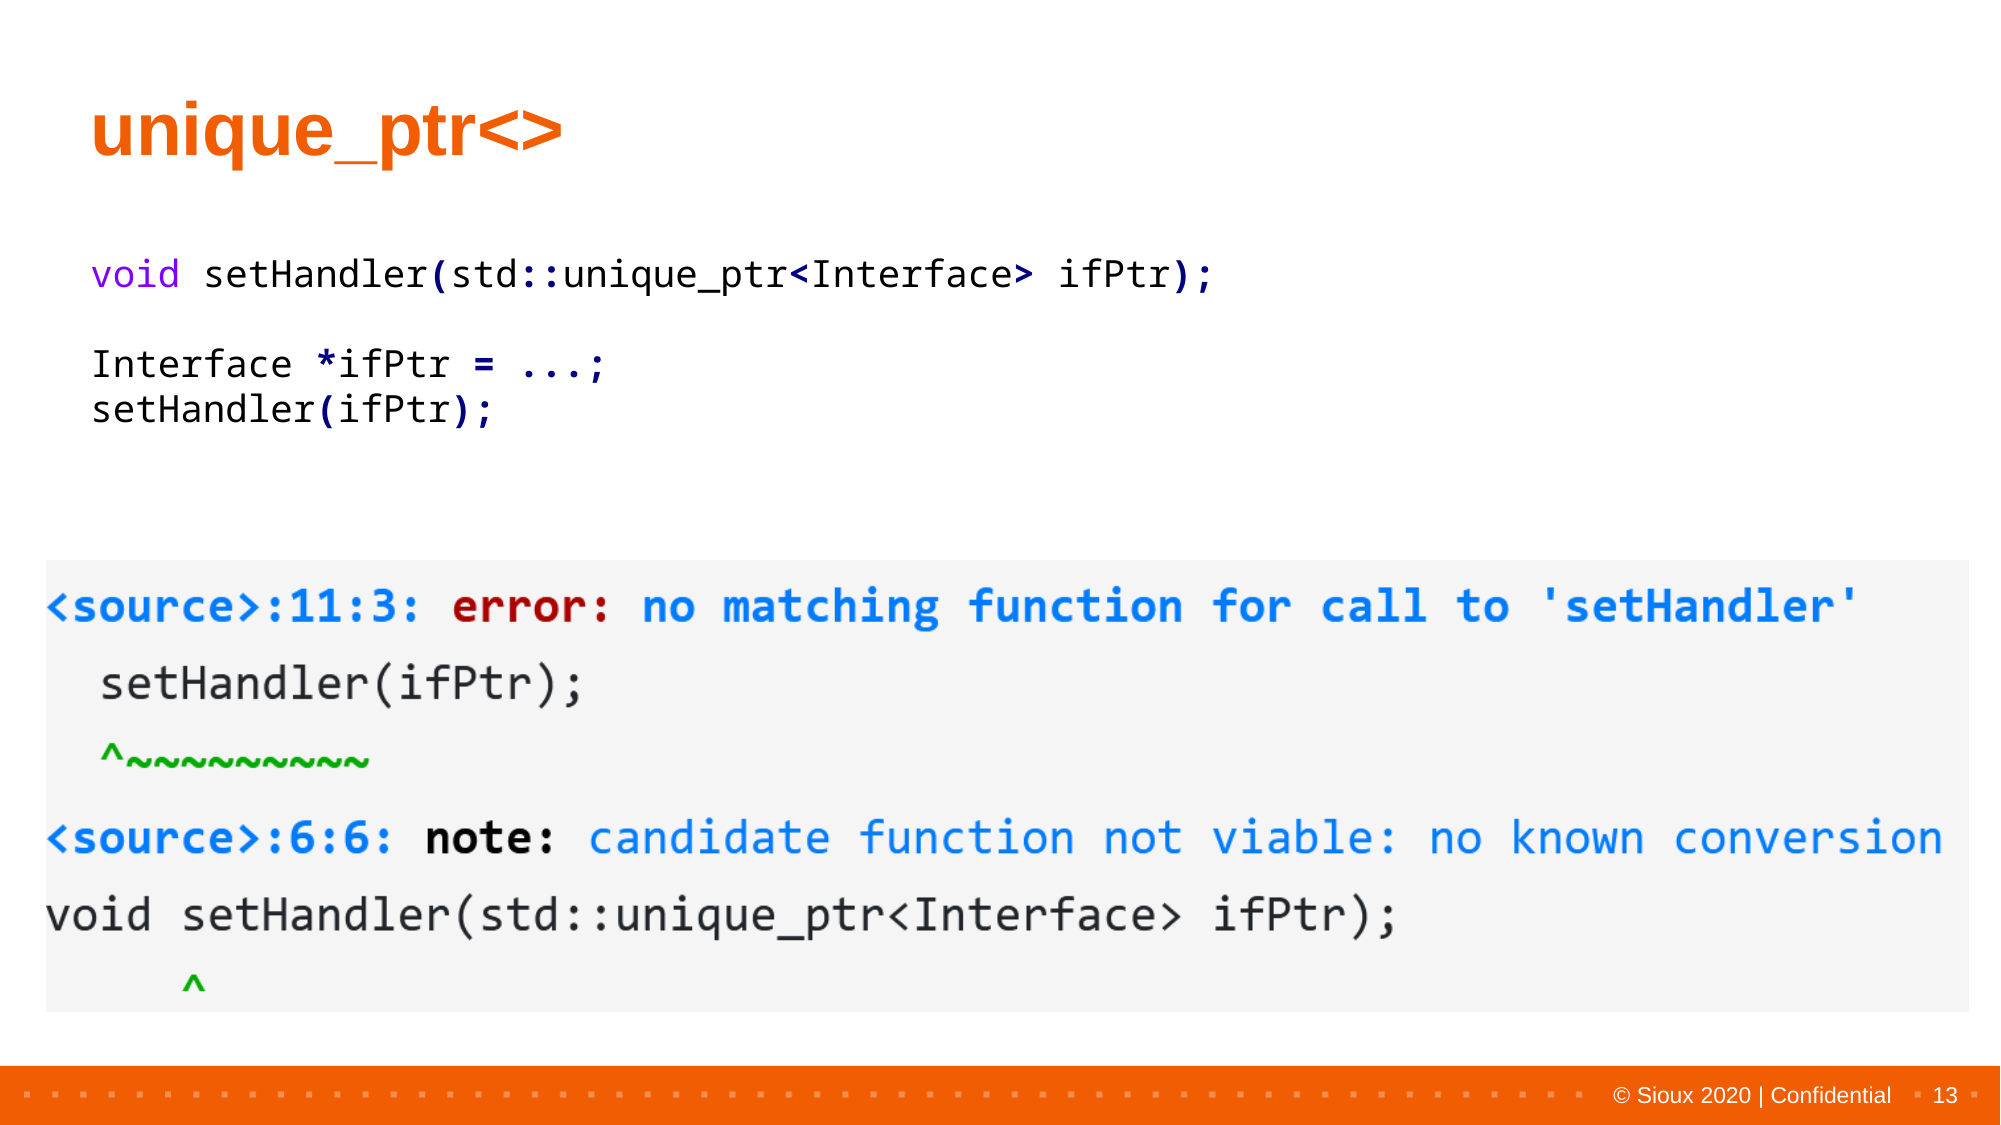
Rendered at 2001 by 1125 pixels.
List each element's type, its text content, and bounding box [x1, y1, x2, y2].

list void setHandler(std::unique_ptr<Interface> ifPtr); Interface *ifPtr = ...; setHandler(ifPtr); [90, 249, 1954, 515]
footer © Sioux 2020 | Confidential [1596, 1080, 1898, 1109]
picture [46, 560, 1970, 1012]
picture [0, 1065, 2001, 1125]
slide_number 13 [1922, 1080, 1969, 1110]
title unique_ptr<> [90, 90, 1910, 228]
